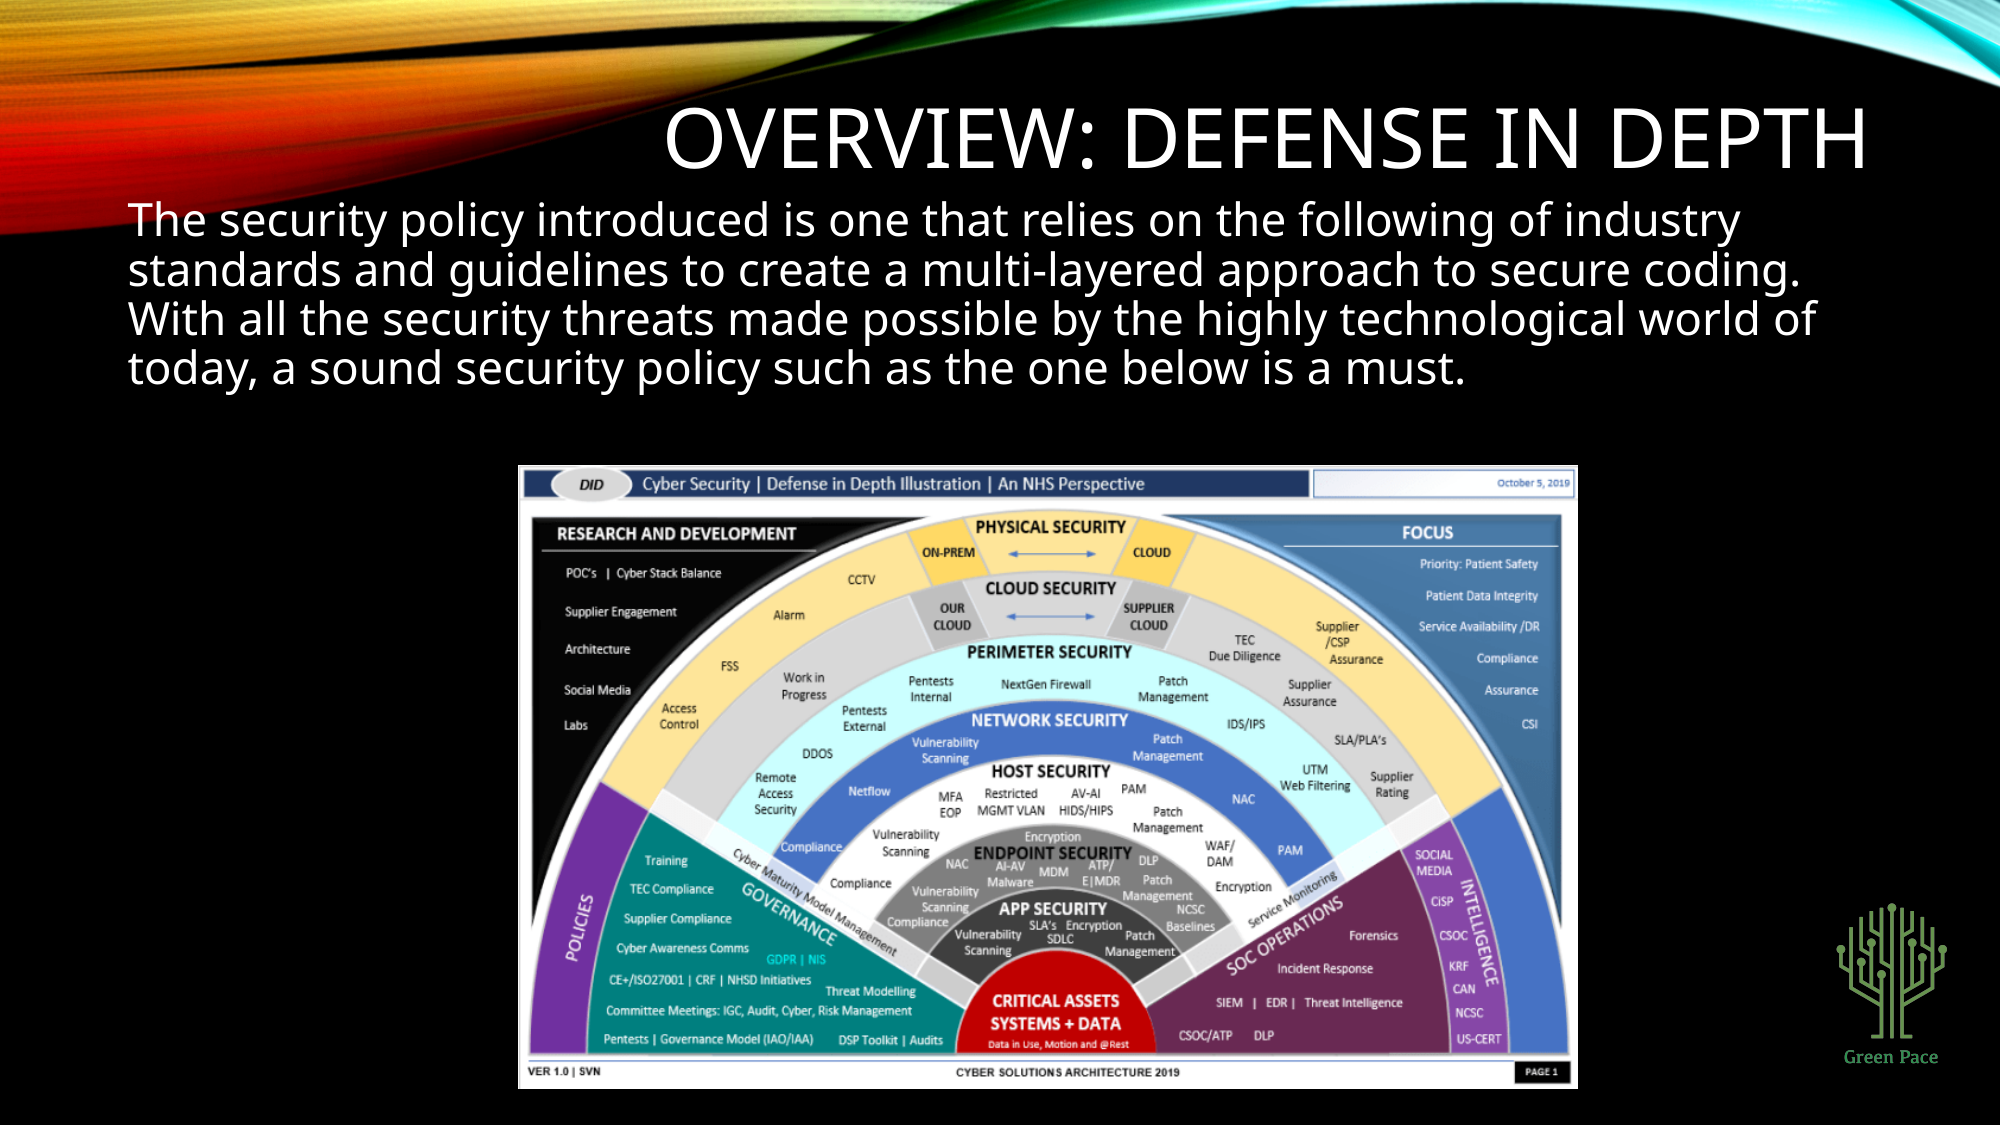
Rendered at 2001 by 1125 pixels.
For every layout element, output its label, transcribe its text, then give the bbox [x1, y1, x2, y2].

picture [0, 0, 2000, 237]
title OVERVIEW: DEFENSE IN DEPTH [474, 35, 1888, 189]
list The security policy introduced is one that relies on the following of industry standards and guidelines to create a multi-layered approach to secure coding. With all the security threats made possible by the highly technological world of today, a sound security policy such as the one below is a must. [112, 189, 1888, 931]
picture [1817, 892, 1964, 1082]
picture [518, 465, 1578, 1089]
